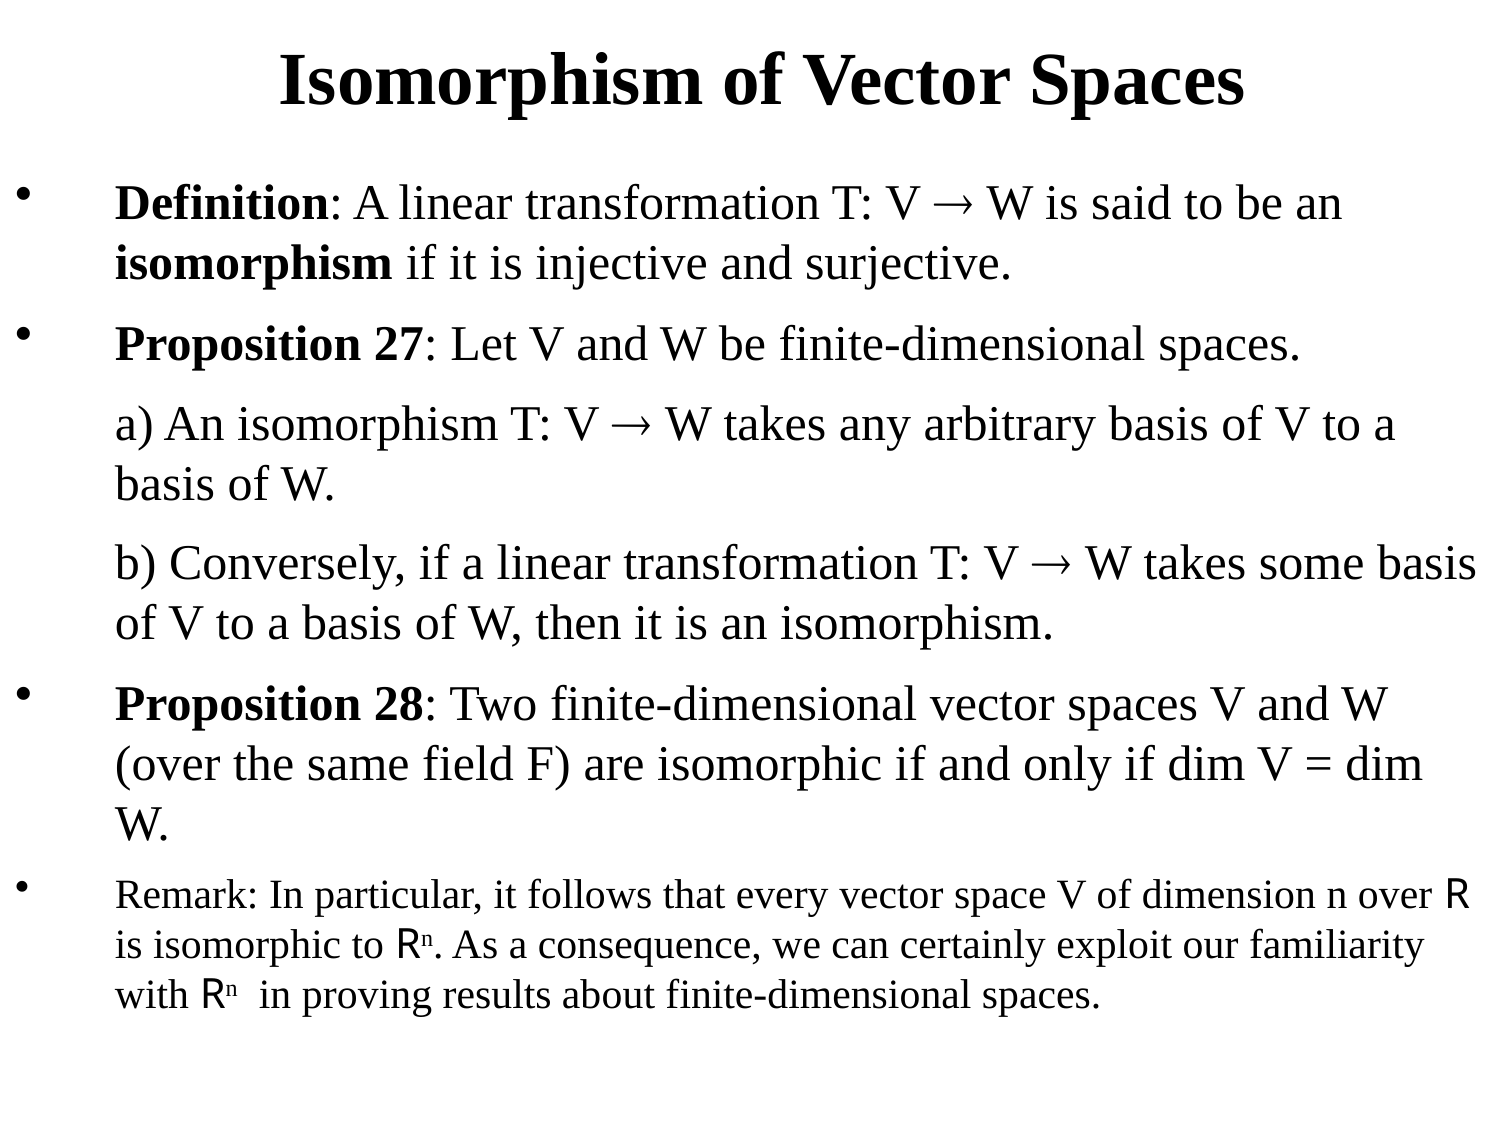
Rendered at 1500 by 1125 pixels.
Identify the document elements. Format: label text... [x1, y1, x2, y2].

title Isomorphism of Vector Spaces [137, 0, 1388, 151]
list Definition: A linear transformation T: V  W is said to be an isomorphism if it is injective and surjective. Proposition 27: Let V and W be finite-dimensional spaces. a) An isomorphism T: V  W takes any arbitrary basis of V to a basis of W. b) Conversely, if a linear transformation T: V  W takes some basis of V to a basis of W, then it is an isomorphism. Proposition 28: Two finite-dimensional vector spaces V and W (over the same field F) are isomorphic if and only if dim V = dim W. Remark: In particular, it follows that every vector space V of dimension n over R is isomorphic to Rn. As a consequence, we can certainly exploit our familiarity with Rn in proving results about finite-dimensional spaces. [0, 162, 1500, 1125]
